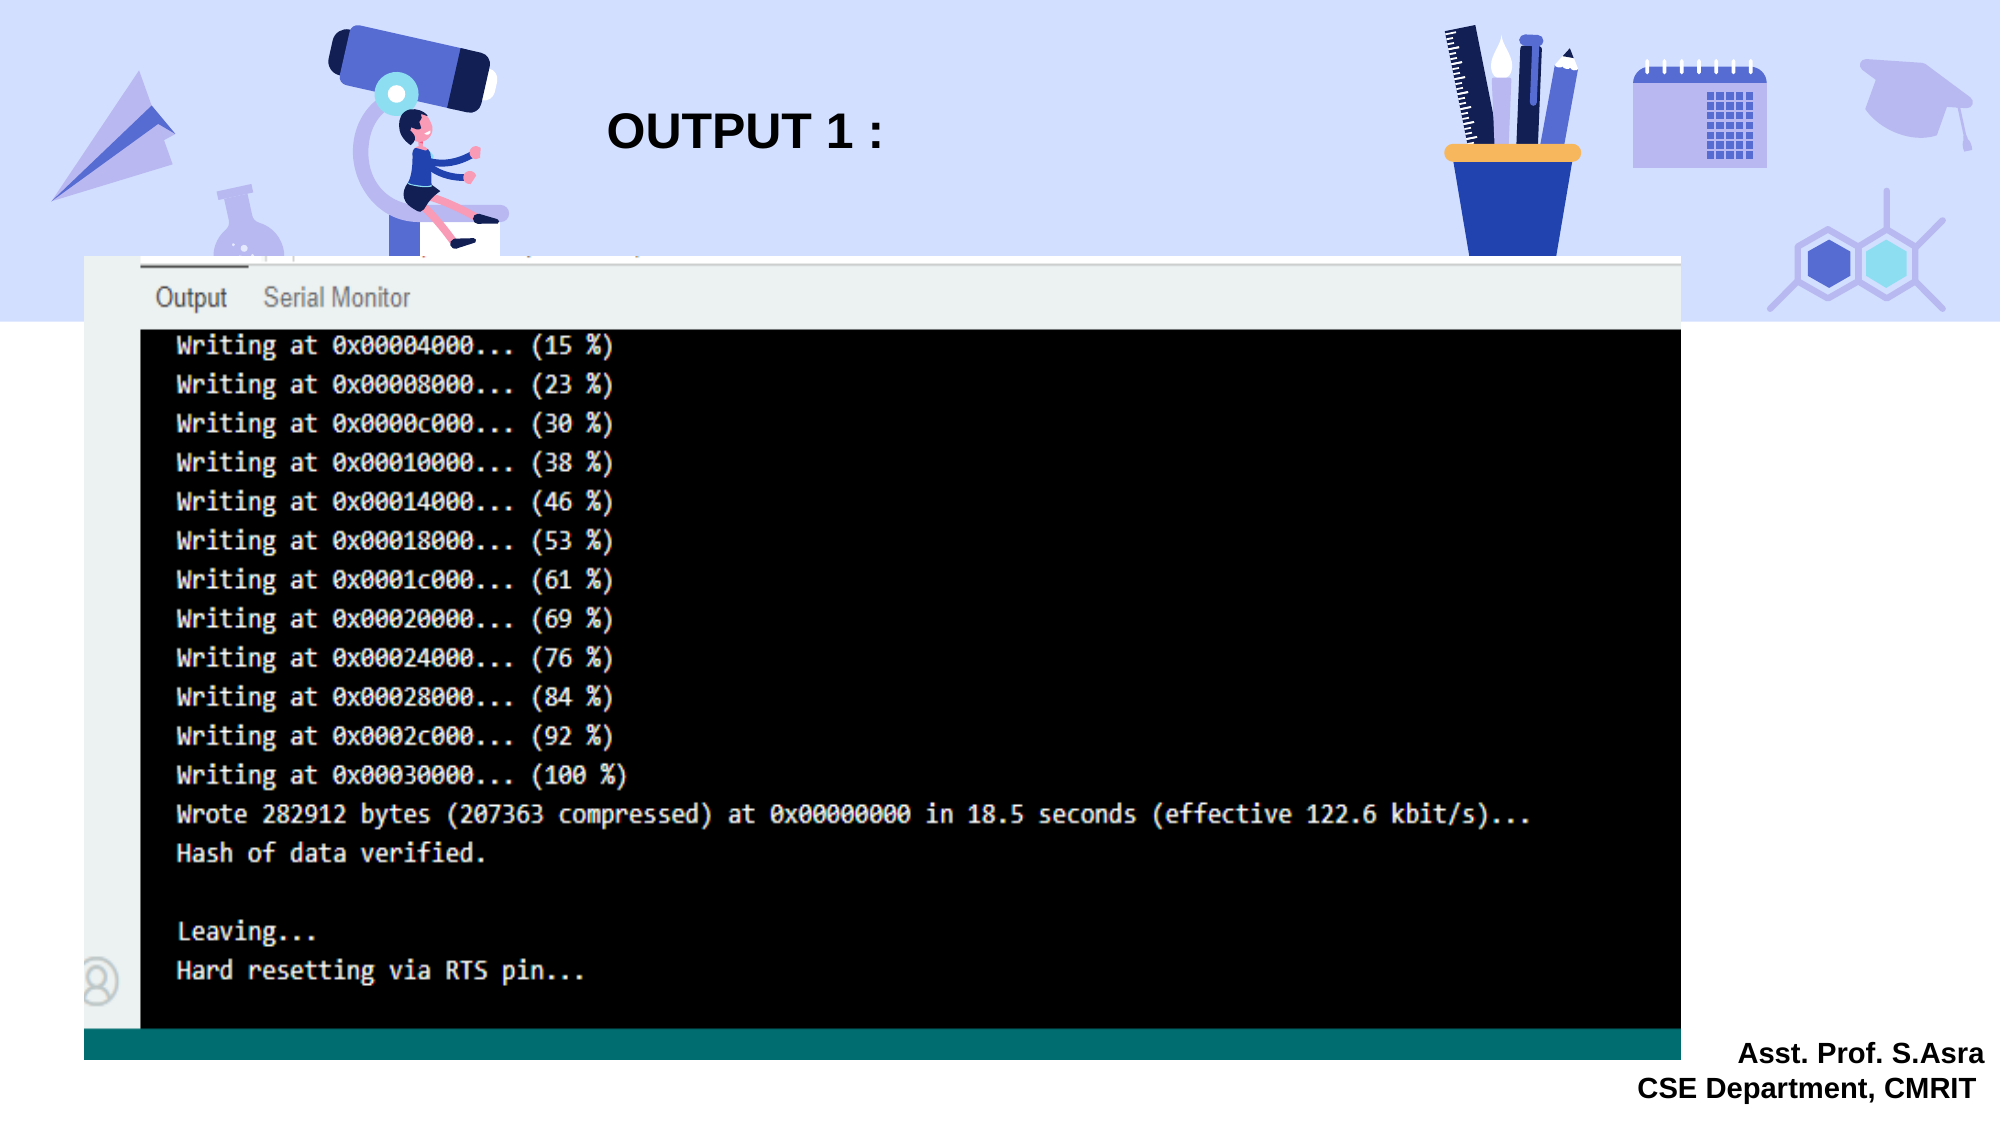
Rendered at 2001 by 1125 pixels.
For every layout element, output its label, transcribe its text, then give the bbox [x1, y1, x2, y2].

picture [84, 25, 1681, 1060]
text_box [0, 0, 2000, 323]
text_box Asst. Prof. S.Asra CSE Department, CMRIT [1417, 1026, 2000, 1125]
picture [1860, 58, 1974, 152]
picture [1766, 187, 1946, 312]
picture [51, 70, 176, 202]
text_box OUTPUT 1 : [591, 91, 1259, 167]
picture [1633, 58, 1767, 168]
